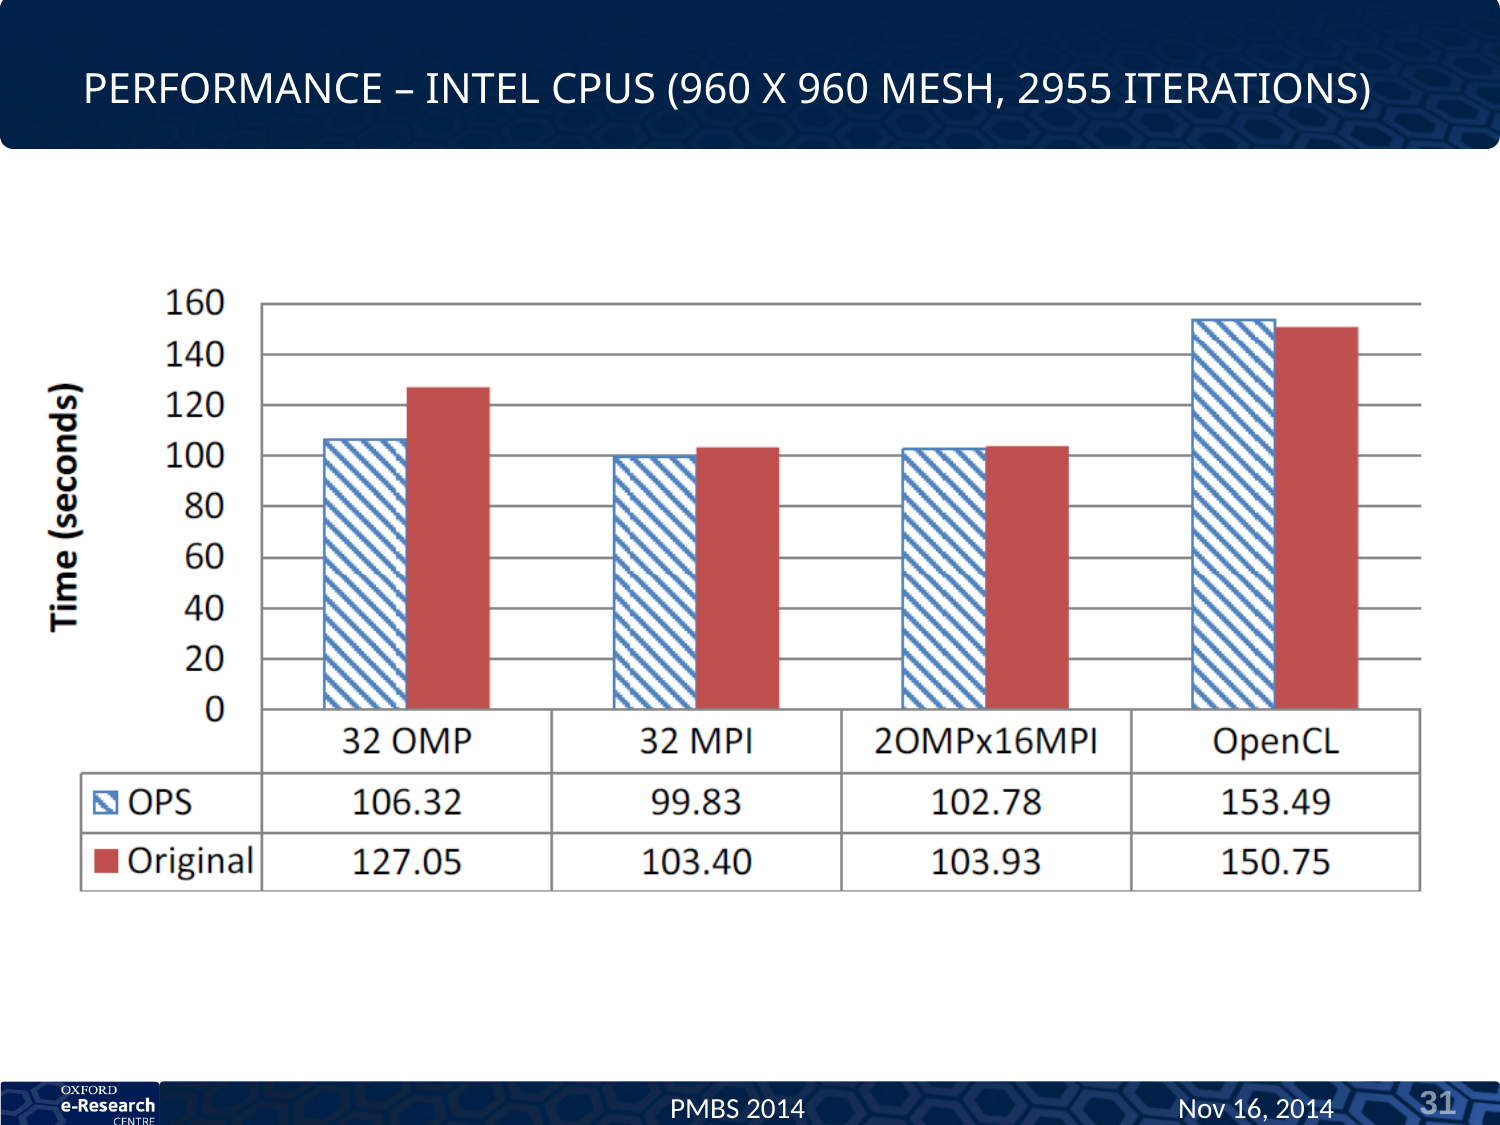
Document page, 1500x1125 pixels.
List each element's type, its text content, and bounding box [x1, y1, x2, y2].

title Performance – Intel CPUs (960 x 960 mesh, 2955 iterations) [76, 7, 1424, 121]
picture [0, 1081, 1500, 1125]
picture [31, 255, 1436, 906]
picture [0, 0, 1500, 149]
